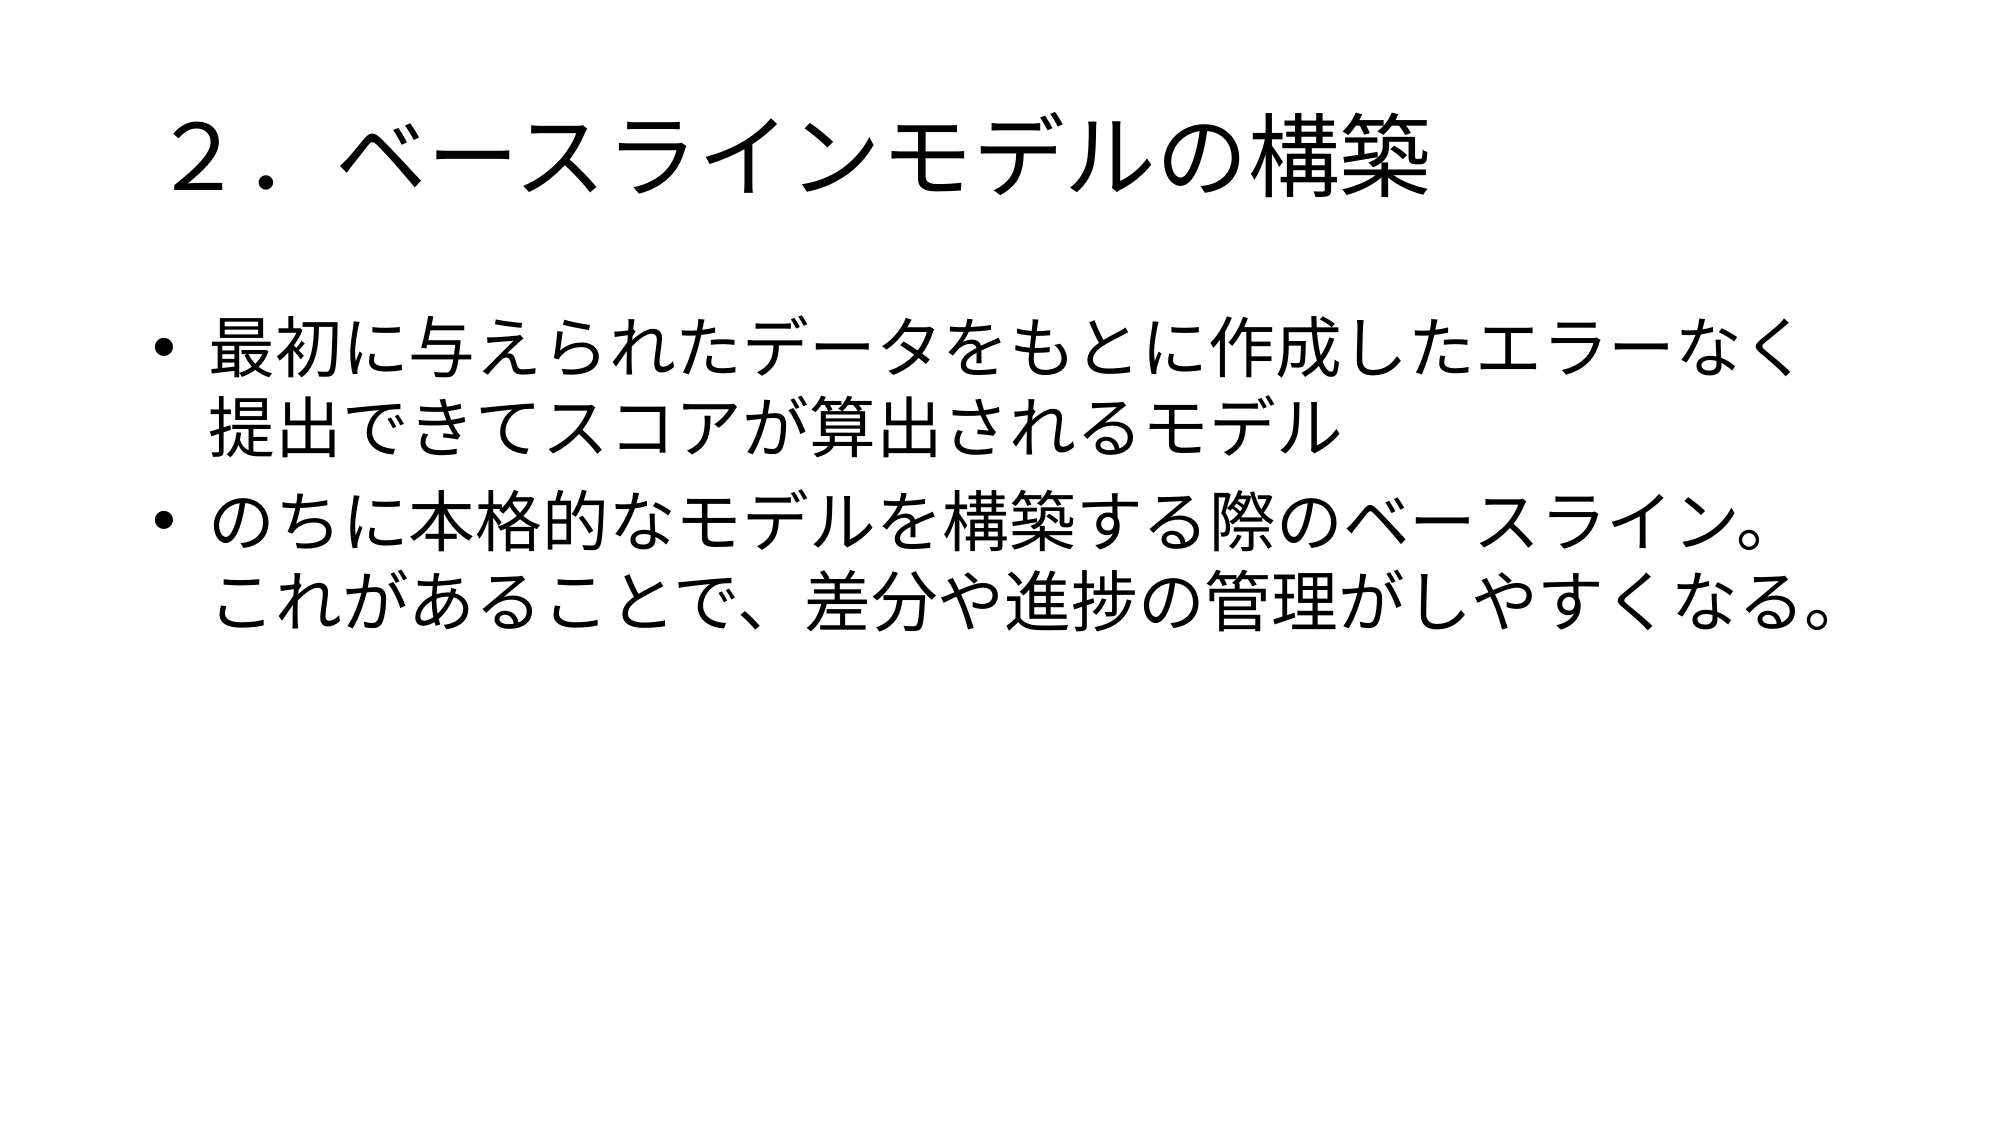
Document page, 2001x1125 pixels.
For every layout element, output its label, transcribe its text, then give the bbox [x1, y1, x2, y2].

list 最初に与えられたデータをもとに作成したエラーなく提出できてスコアが算出されるモデル のちに本格的なモデルを構築する際のベースライン。これがあることで、差分や進捗の管理がしやすくなる。 [137, 298, 1863, 1013]
title ２．ベースラインモデルの構築 [137, 45, 1863, 263]
